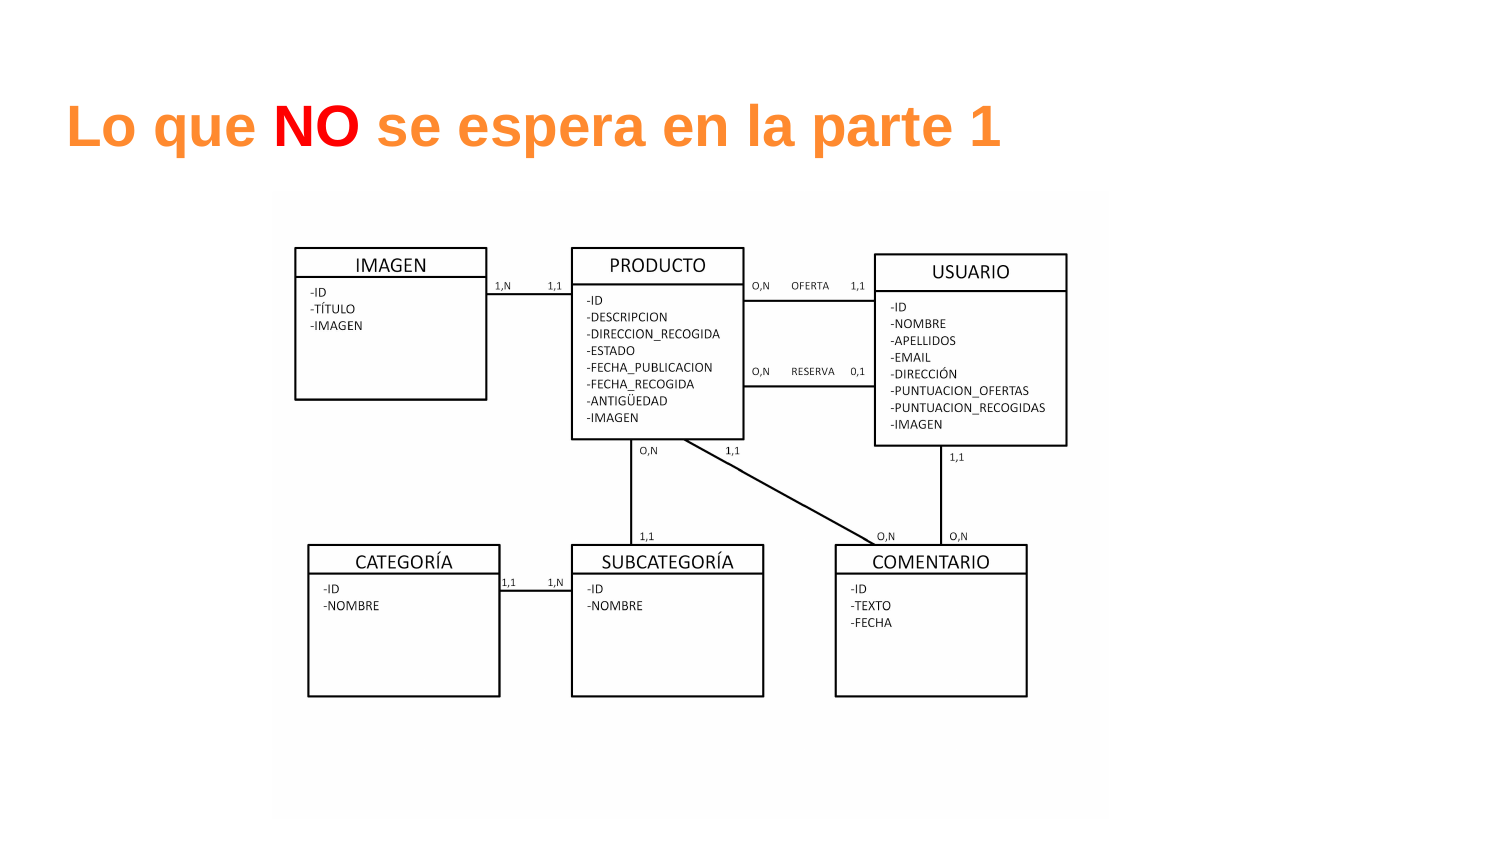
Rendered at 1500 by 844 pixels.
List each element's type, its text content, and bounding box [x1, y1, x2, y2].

picture [272, 191, 1109, 819]
title Lo que NO se espera en la parte 1 [51, 72, 1449, 167]
